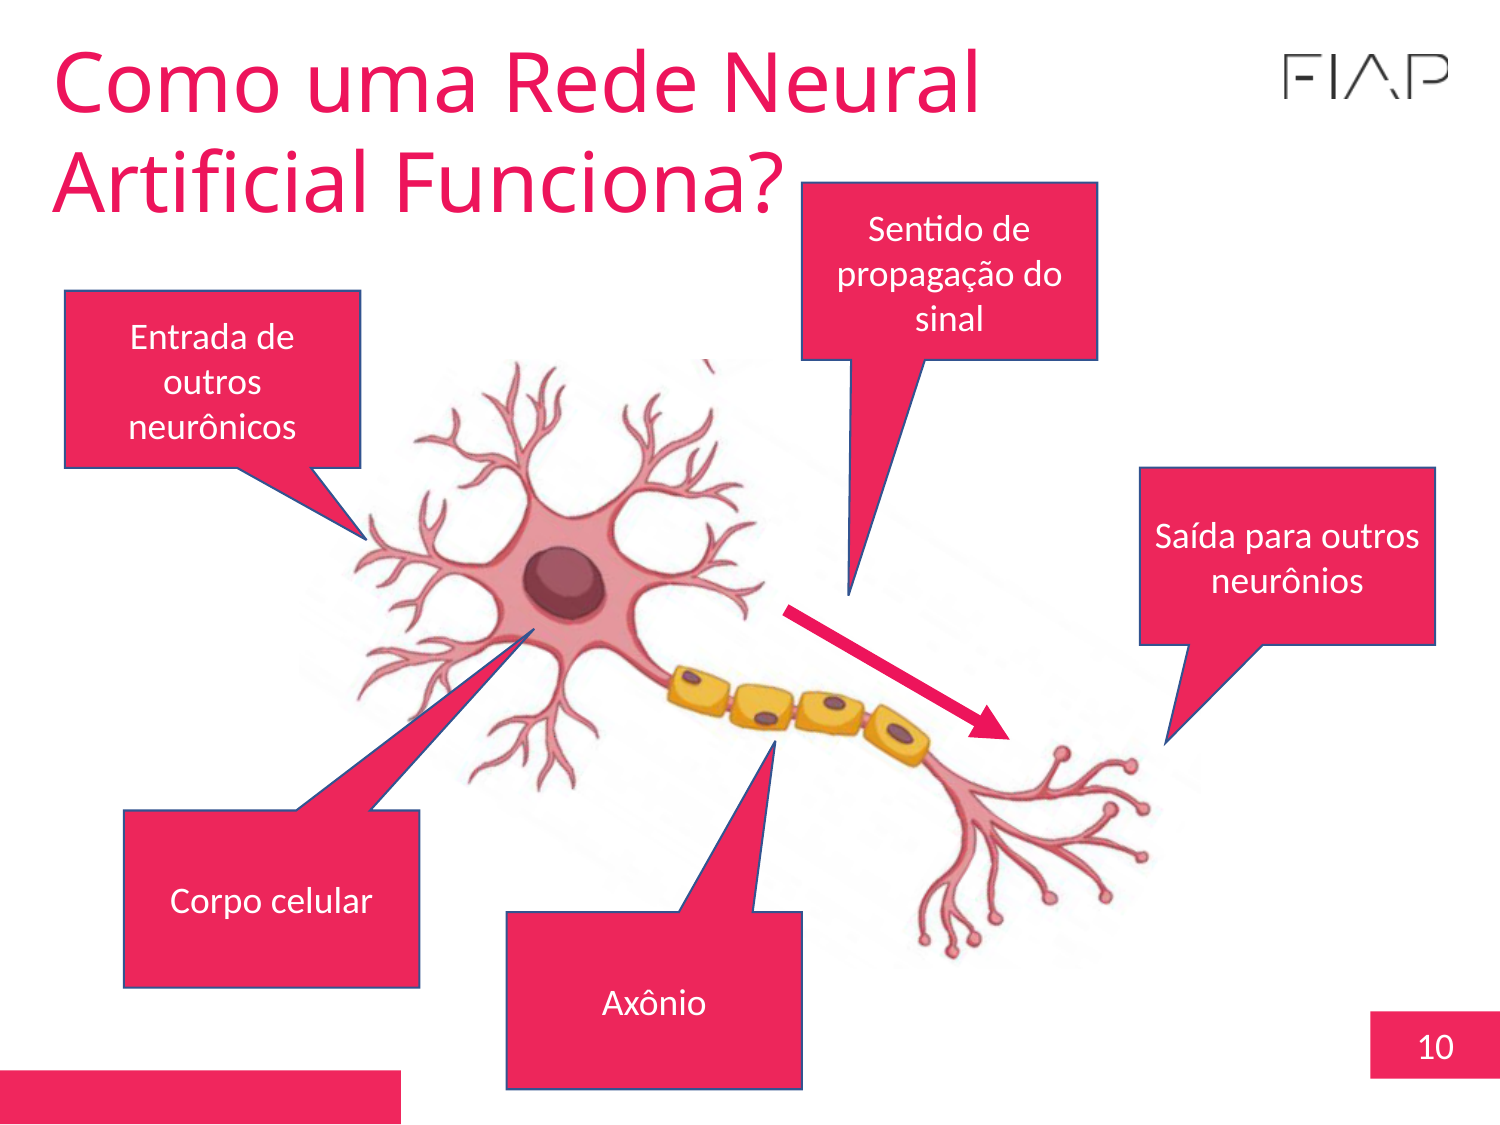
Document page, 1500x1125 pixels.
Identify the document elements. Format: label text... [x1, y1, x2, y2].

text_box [785, 609, 1010, 740]
text_box Sentido de propagação do sinal [800, 181, 1099, 359]
text_box Saída para outros neurônios [1201, 466, 1437, 709]
picture [299, 359, 1201, 969]
text_box Como uma Rede Neural Artificial Funciona? [37, 21, 1176, 237]
text_box Corpo celular [122, 807, 421, 989]
text_box Entrada de outros neurônicos [63, 289, 362, 504]
text_box Axônio [505, 969, 803, 1091]
